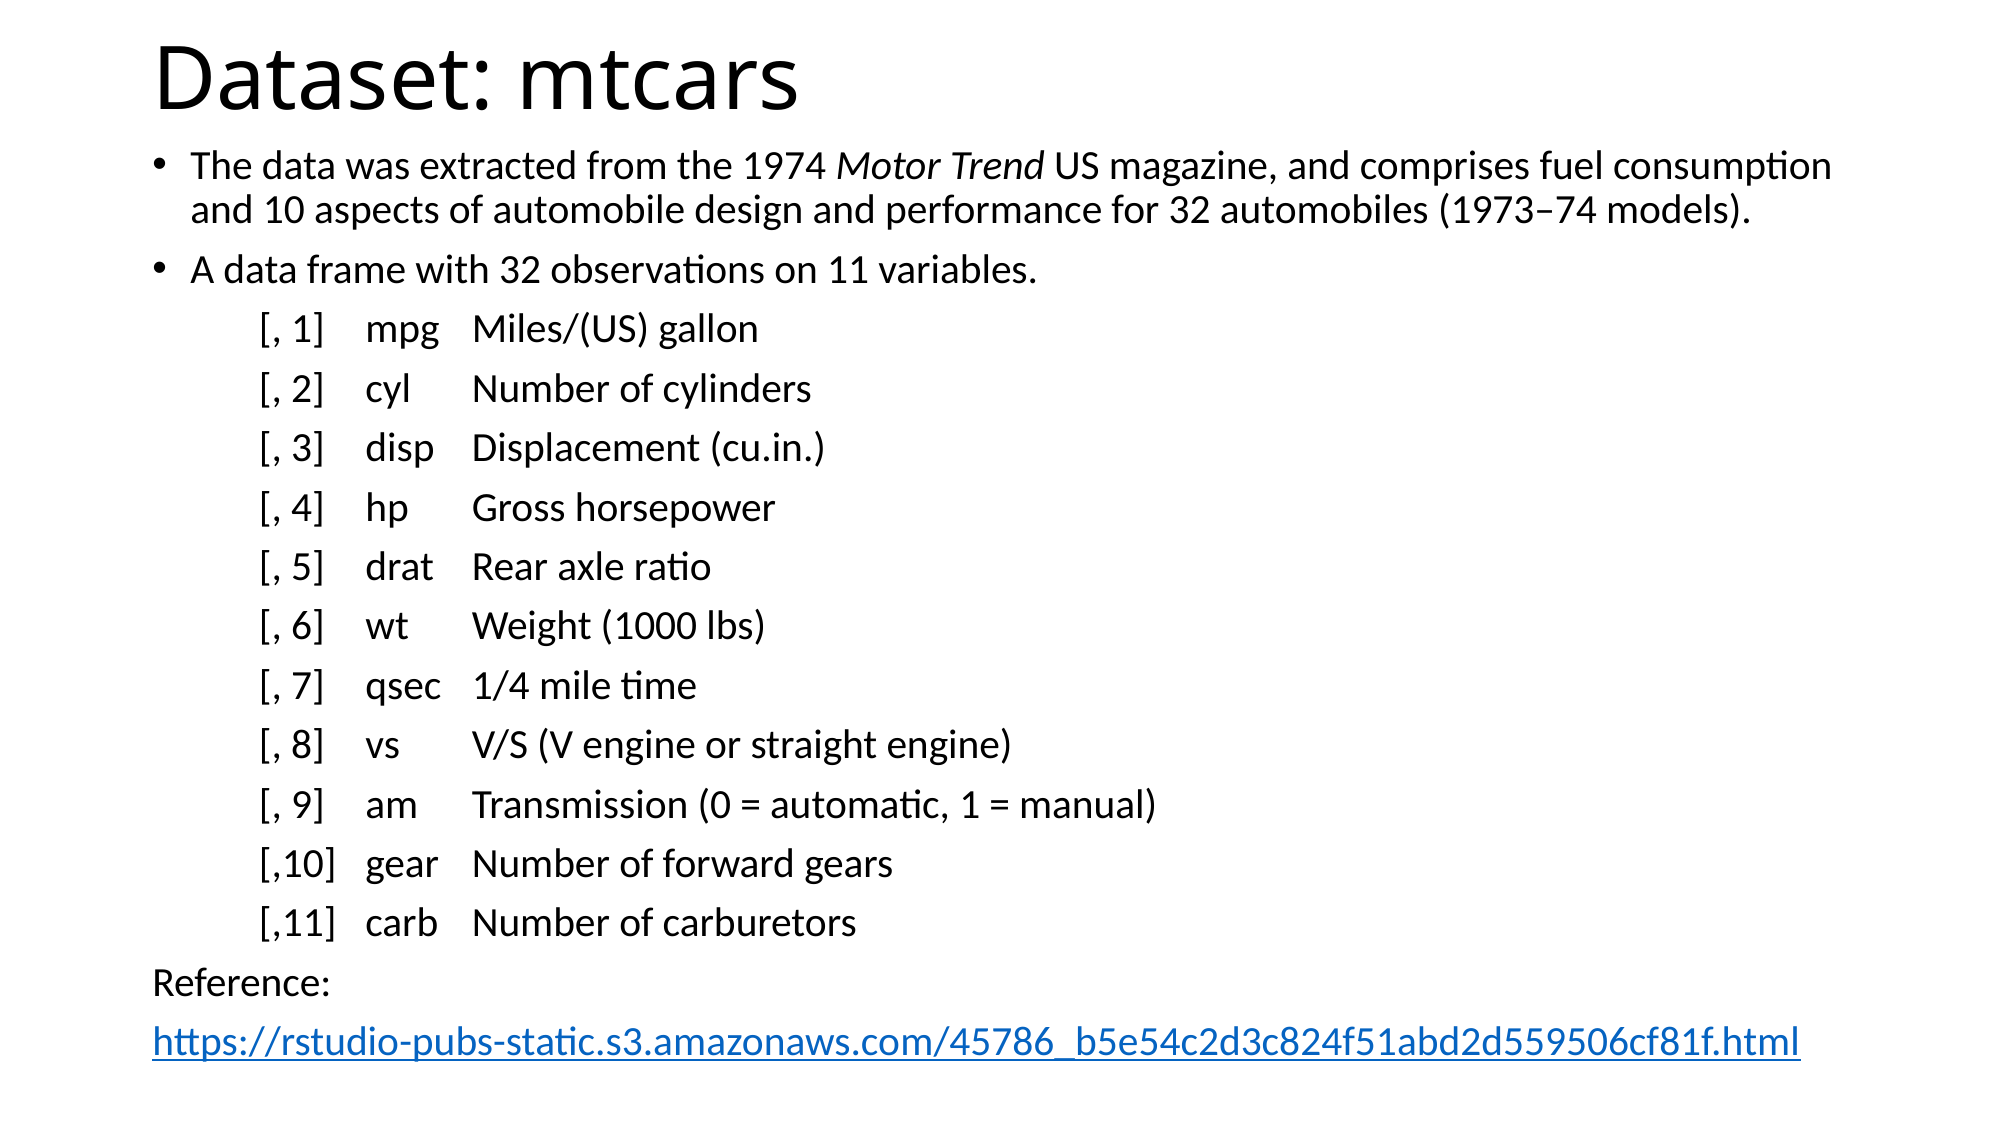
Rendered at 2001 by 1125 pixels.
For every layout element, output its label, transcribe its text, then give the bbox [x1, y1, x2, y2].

list The data was extracted from the 1974 Motor Trend US magazine, and comprises fuel consumption and 10 aspects of automobile design and performance for 32 automobiles (1973–74 models). A data frame with 32 observations on 11 variables. [, 1] mpg Miles/(US) gallon [, 2] cyl Number of cylinders [, 3] disp Displacement (cu.in.) [, 4] hp Gross horsepower [, 5] drat Rear axle ratio [, 6] wt Weight (1000 lbs) [, 7] qsec 1/4 mile time [, 8] vs V/S (V engine or straight engine) [, 9] am Transmission (0 = automatic, 1 = manual) [,10] gear Number of forward gears [,11] carb Number of carburetors Reference: https://rstudio-pubs-static.s3.amazonaws.com/45786_b5e54c2d3c824f51abd2d559506cf81f.html [137, 136, 1863, 1109]
title Dataset: mtcars [137, 25, 1863, 136]
